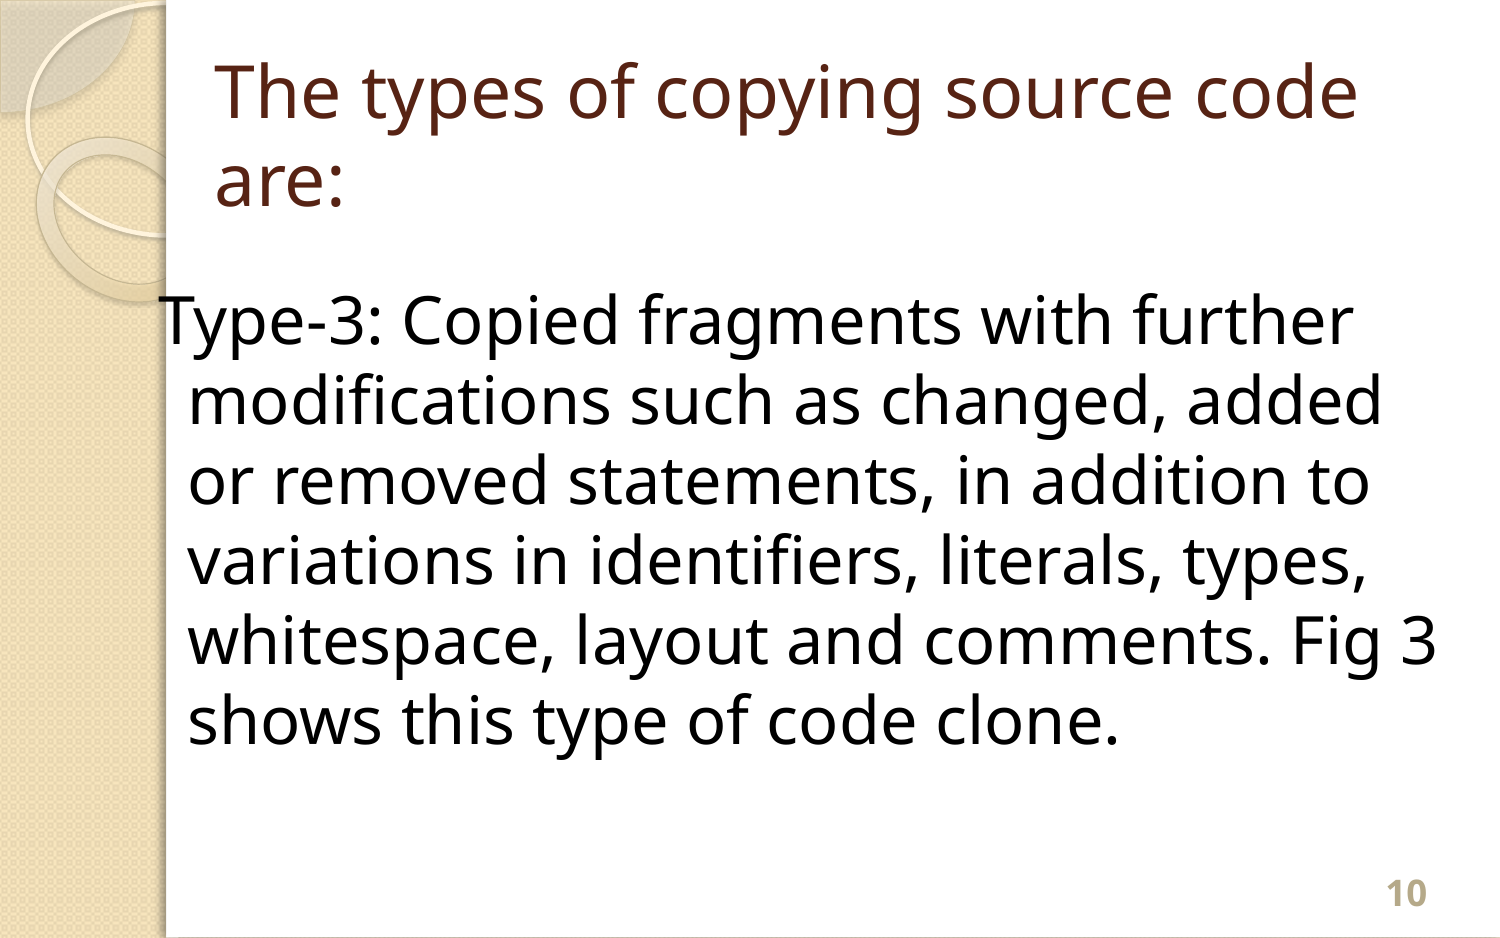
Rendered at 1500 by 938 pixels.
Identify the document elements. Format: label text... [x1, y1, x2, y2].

slide_number 10 [1325, 861, 1488, 927]
title The types of copying source code are: [200, 37, 1466, 230]
list Type-3: Copied fragments with further modifications such as changed, added or removed statements, in addition to variations in identifiers, literals, types, whitespace, layout and comments. Fig 3 shows this type of code clone. [112, 270, 1466, 782]
